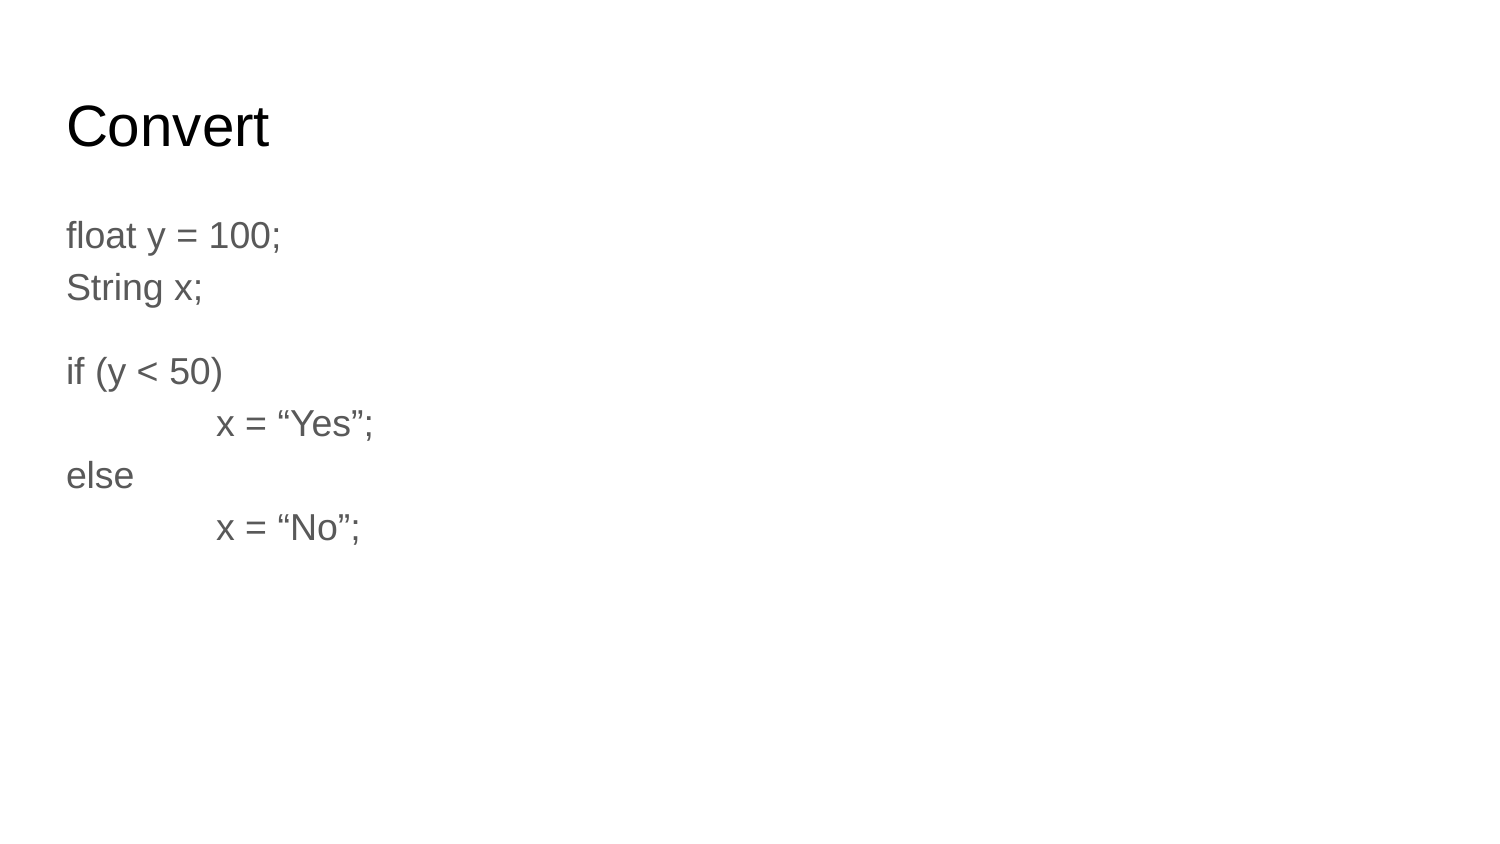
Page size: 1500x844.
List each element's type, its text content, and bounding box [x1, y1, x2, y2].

title Convert [51, 72, 1449, 167]
list float y = 100; String x; if (y < 50) x = “Yes”; else x = “No”; [51, 189, 1449, 750]
